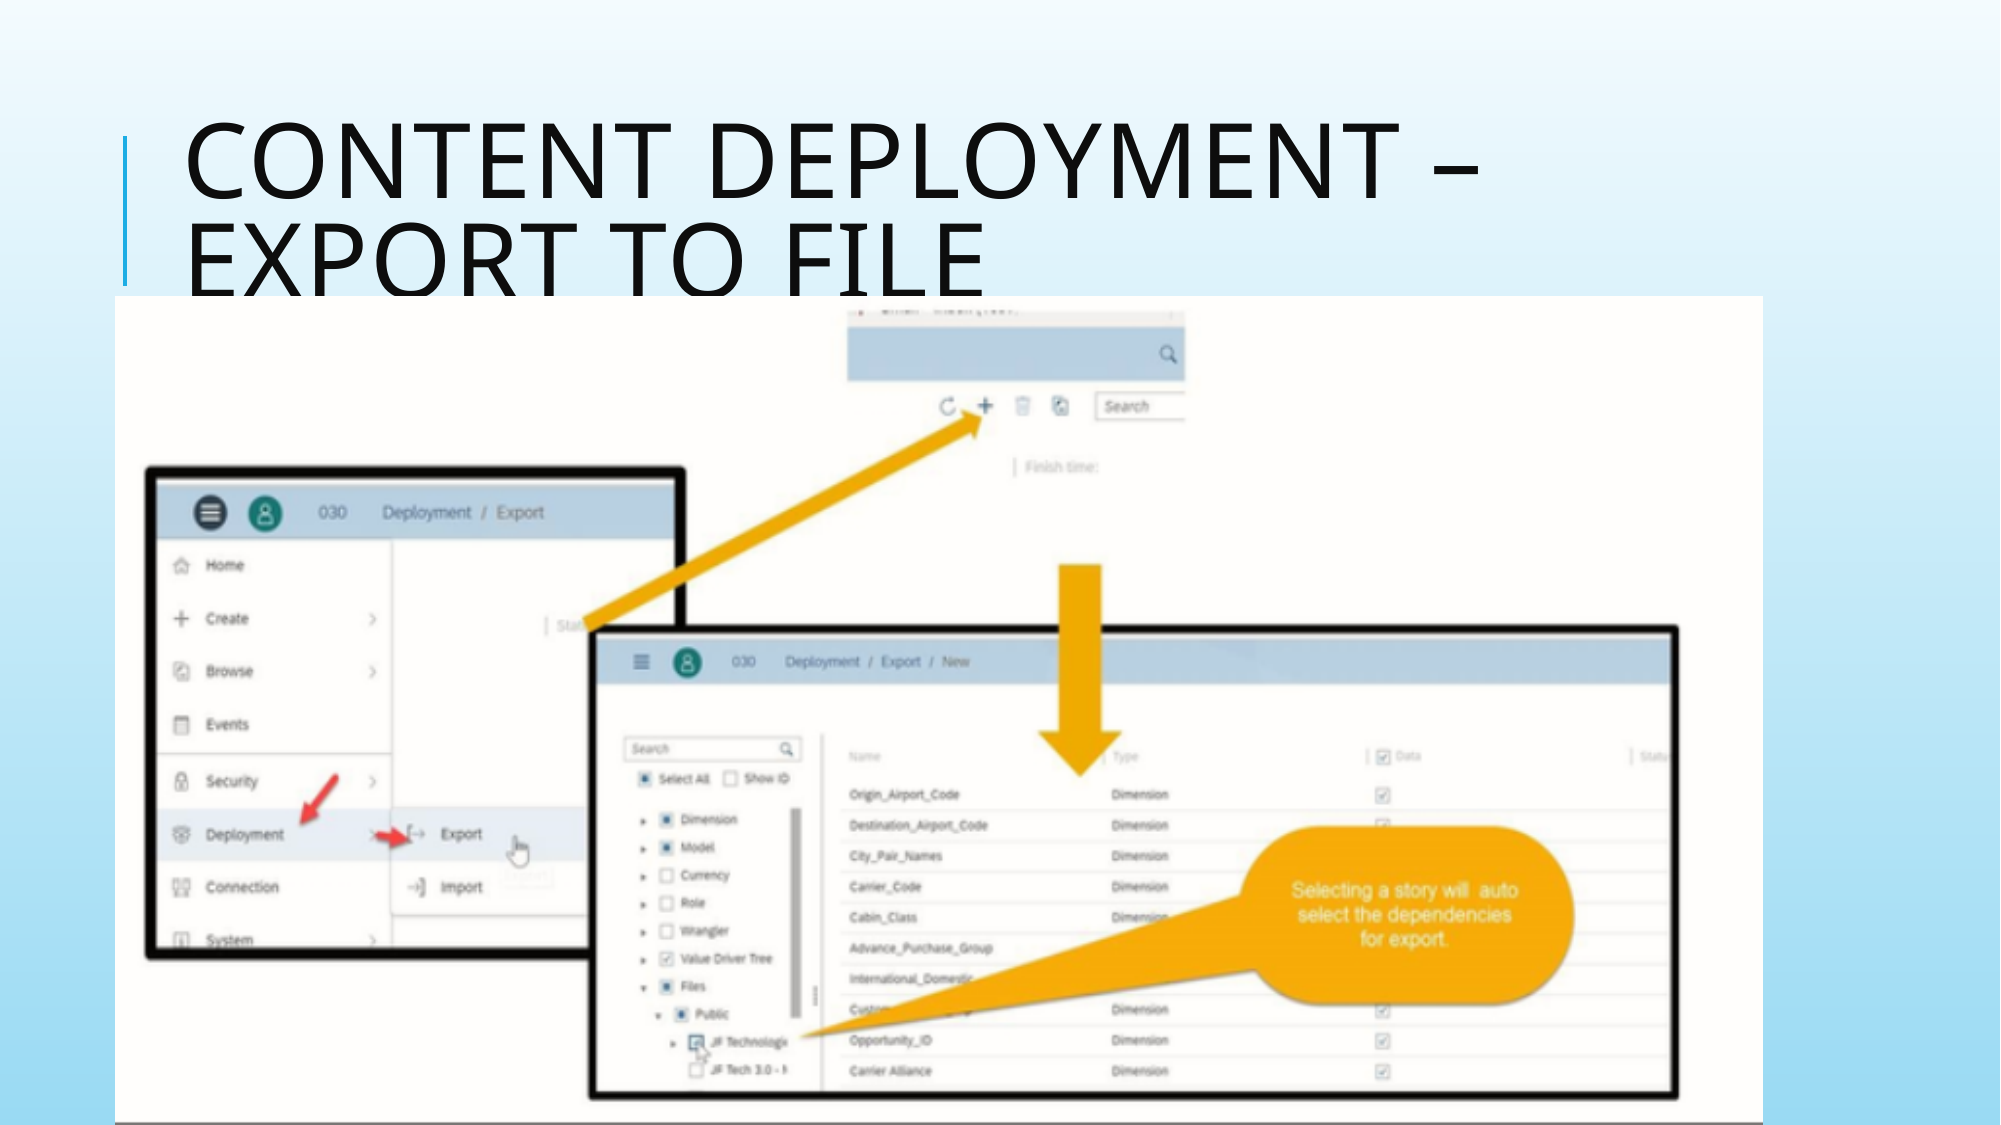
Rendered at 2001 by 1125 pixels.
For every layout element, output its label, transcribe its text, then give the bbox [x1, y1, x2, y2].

title Content Deployment – Export to File [168, 96, 1763, 293]
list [115, 296, 1763, 1125]
